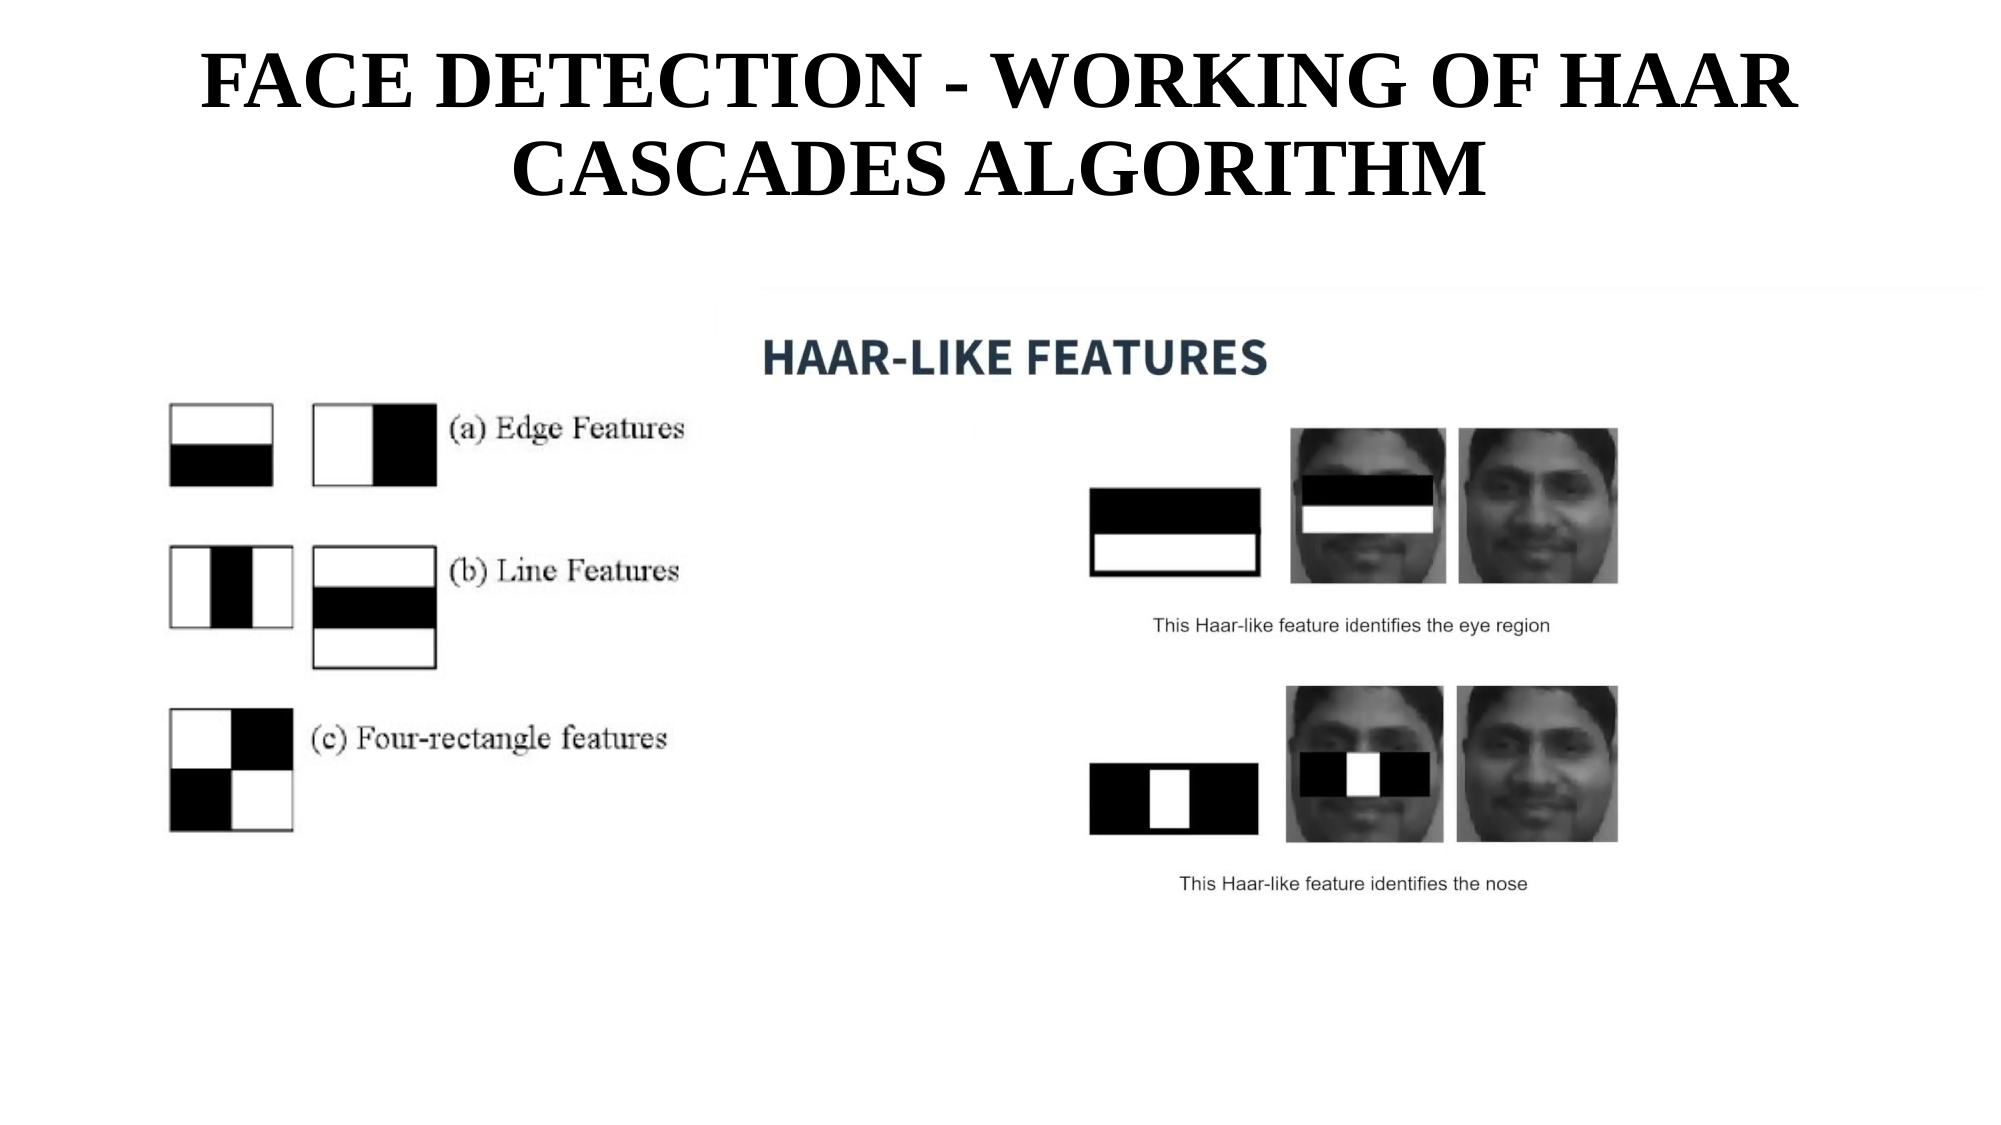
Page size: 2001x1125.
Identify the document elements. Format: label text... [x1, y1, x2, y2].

picture [148, 286, 1991, 931]
title FACE DETECTION - WORKING OF HAAR CASCADES ALGORITHM [137, 0, 1863, 252]
